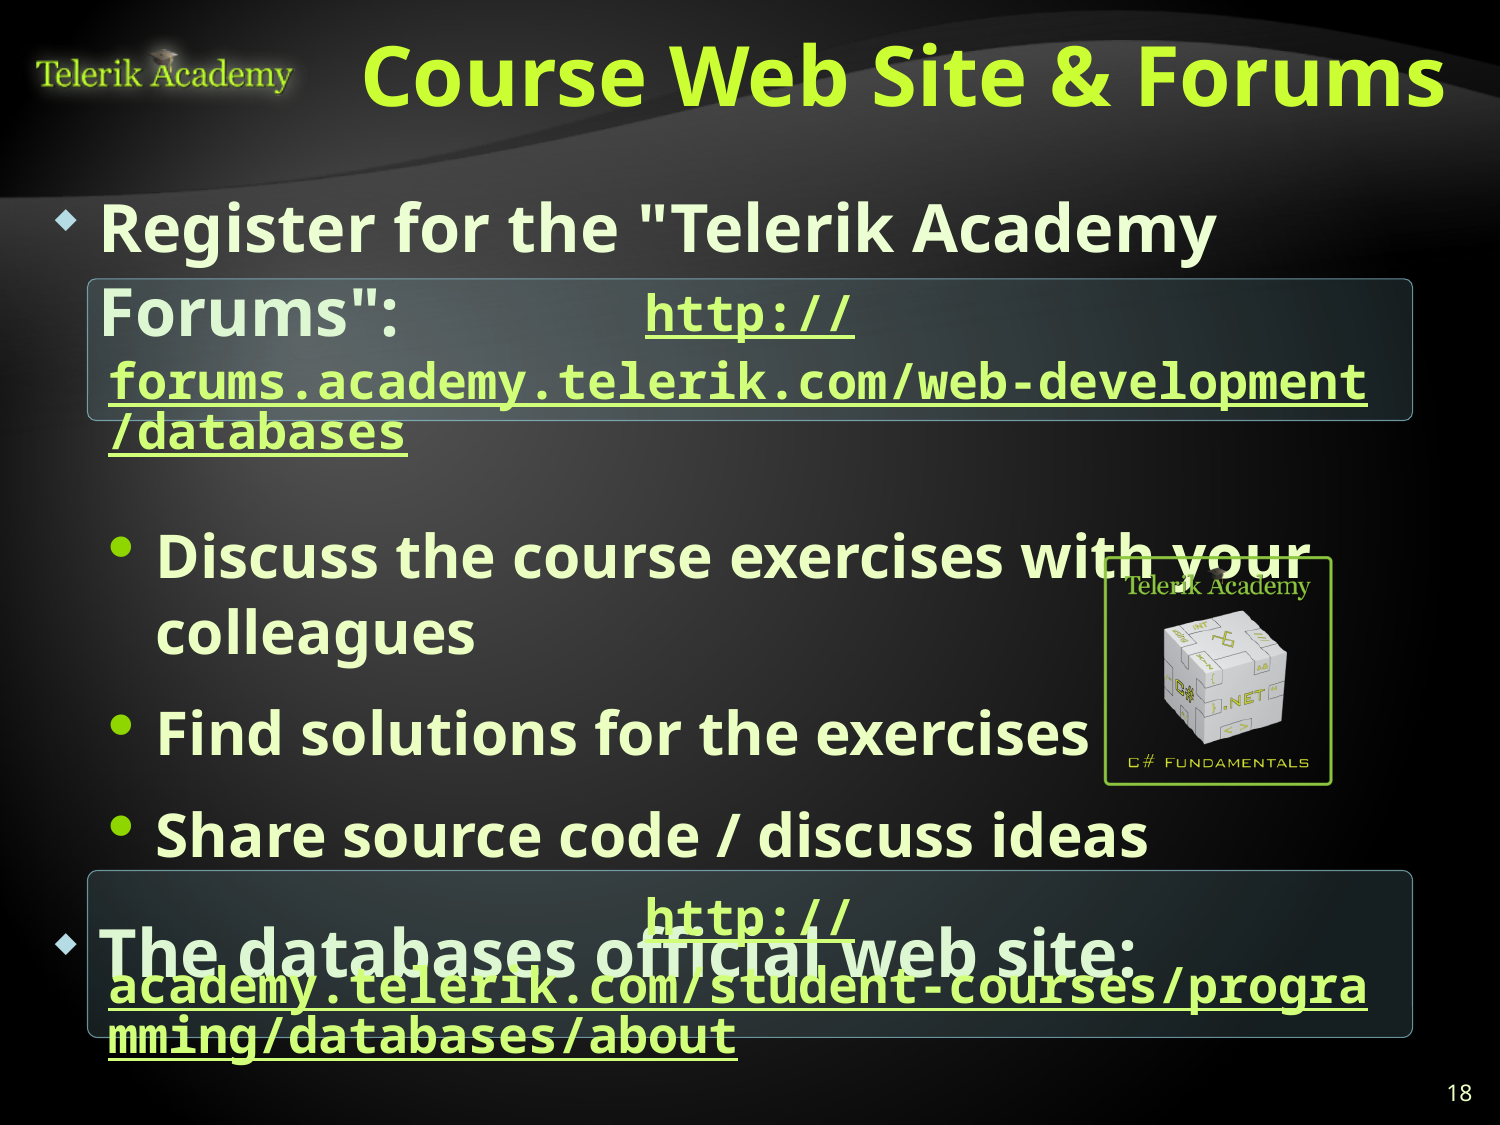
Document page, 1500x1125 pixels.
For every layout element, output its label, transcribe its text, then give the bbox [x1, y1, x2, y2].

list Register for the "Telerik Academy Forums": Discuss the course exercises with your colleagues Find solutions for the exercises Share source code / discuss ideas The databases official web site: [37, 174, 1463, 1088]
title Course Web Site & Forums [300, 12, 1463, 150]
picture [0, 0, 1500, 1125]
slide_number 18 [1412, 1074, 1488, 1113]
text_box http://forums.academy.telerik.com/web-development/databases [87, 278, 1413, 421]
text_box http://academy.telerik.com/student-courses/programming/databases/about [87, 870, 1413, 1038]
